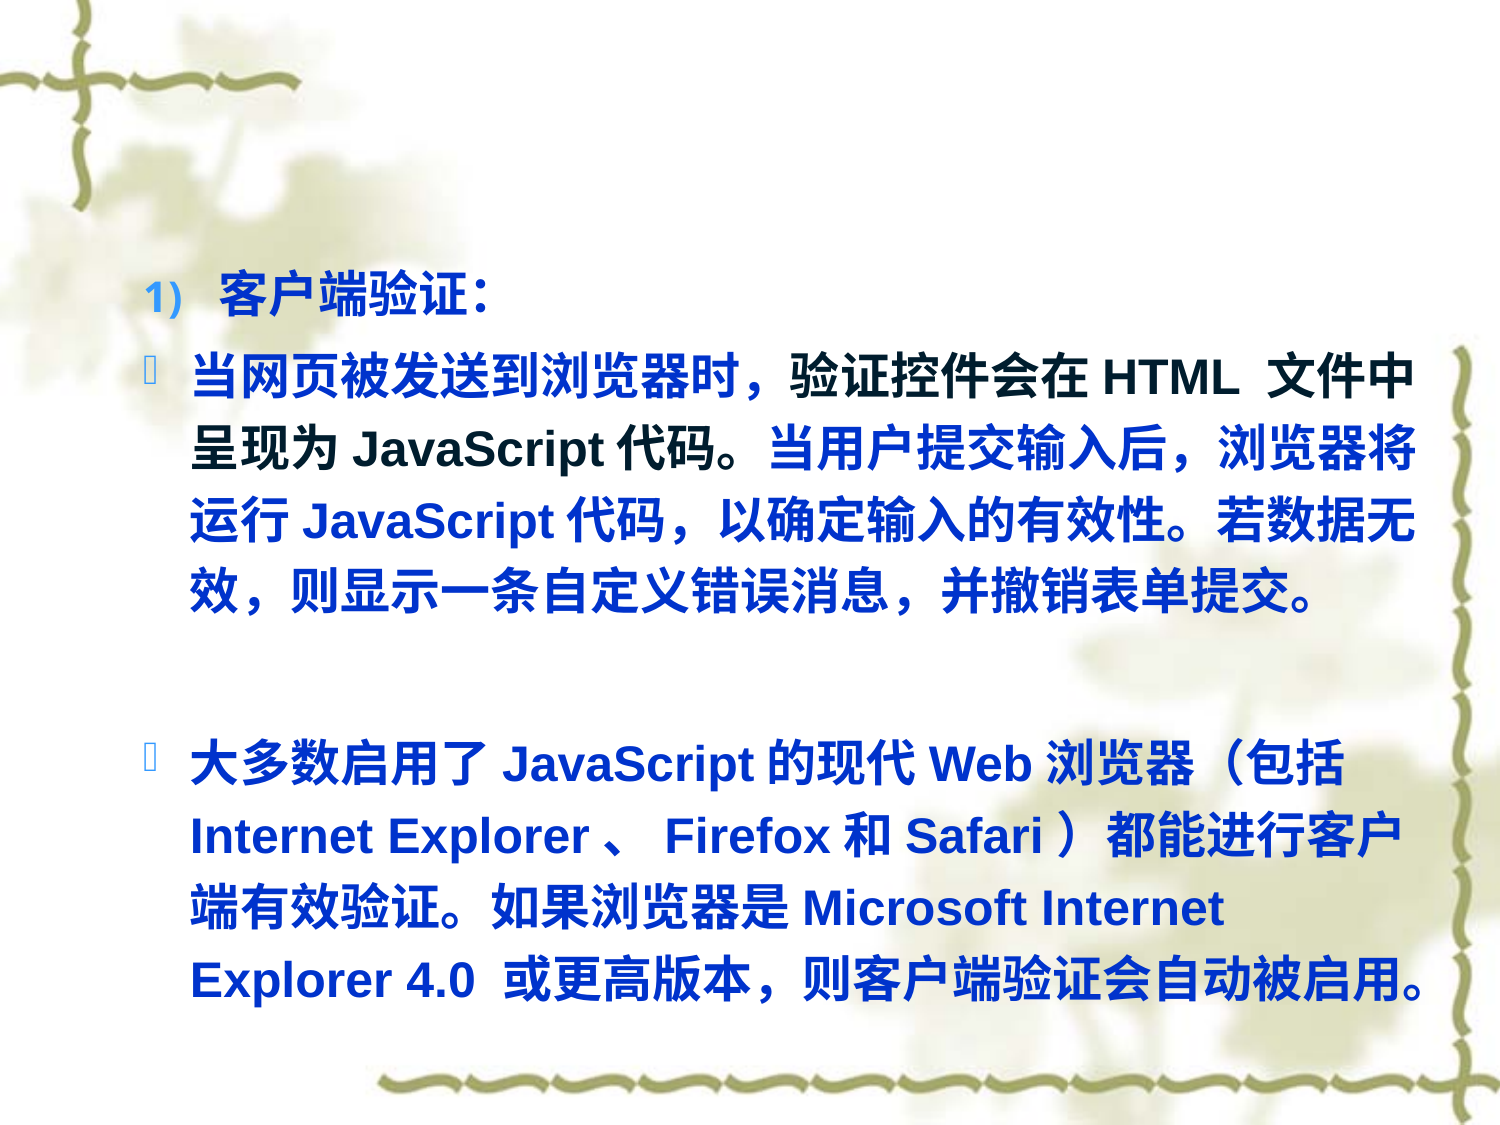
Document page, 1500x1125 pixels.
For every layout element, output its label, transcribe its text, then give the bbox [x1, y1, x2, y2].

picture [0, 0, 1500, 1125]
list 客户端验证： 当网页被发送到浏览器时，验证控件会在HTML 文件中呈现为JavaScript代码。当用户提交输入后，浏览器将运行JavaScript代码，以确定输入的有效性。若数据无效，则显示一条自定义错误消息，并撤销表单提交。 大多数启用了JavaScript的现代Web浏览器（包括Internet Explorer、Firefox和Safari）都能进行客户端有效验证。如果浏览器是Microsoft Internet Explorer 4.0 或更高版本，则客户端验证会自动被启用。 [52, 172, 1448, 1071]
